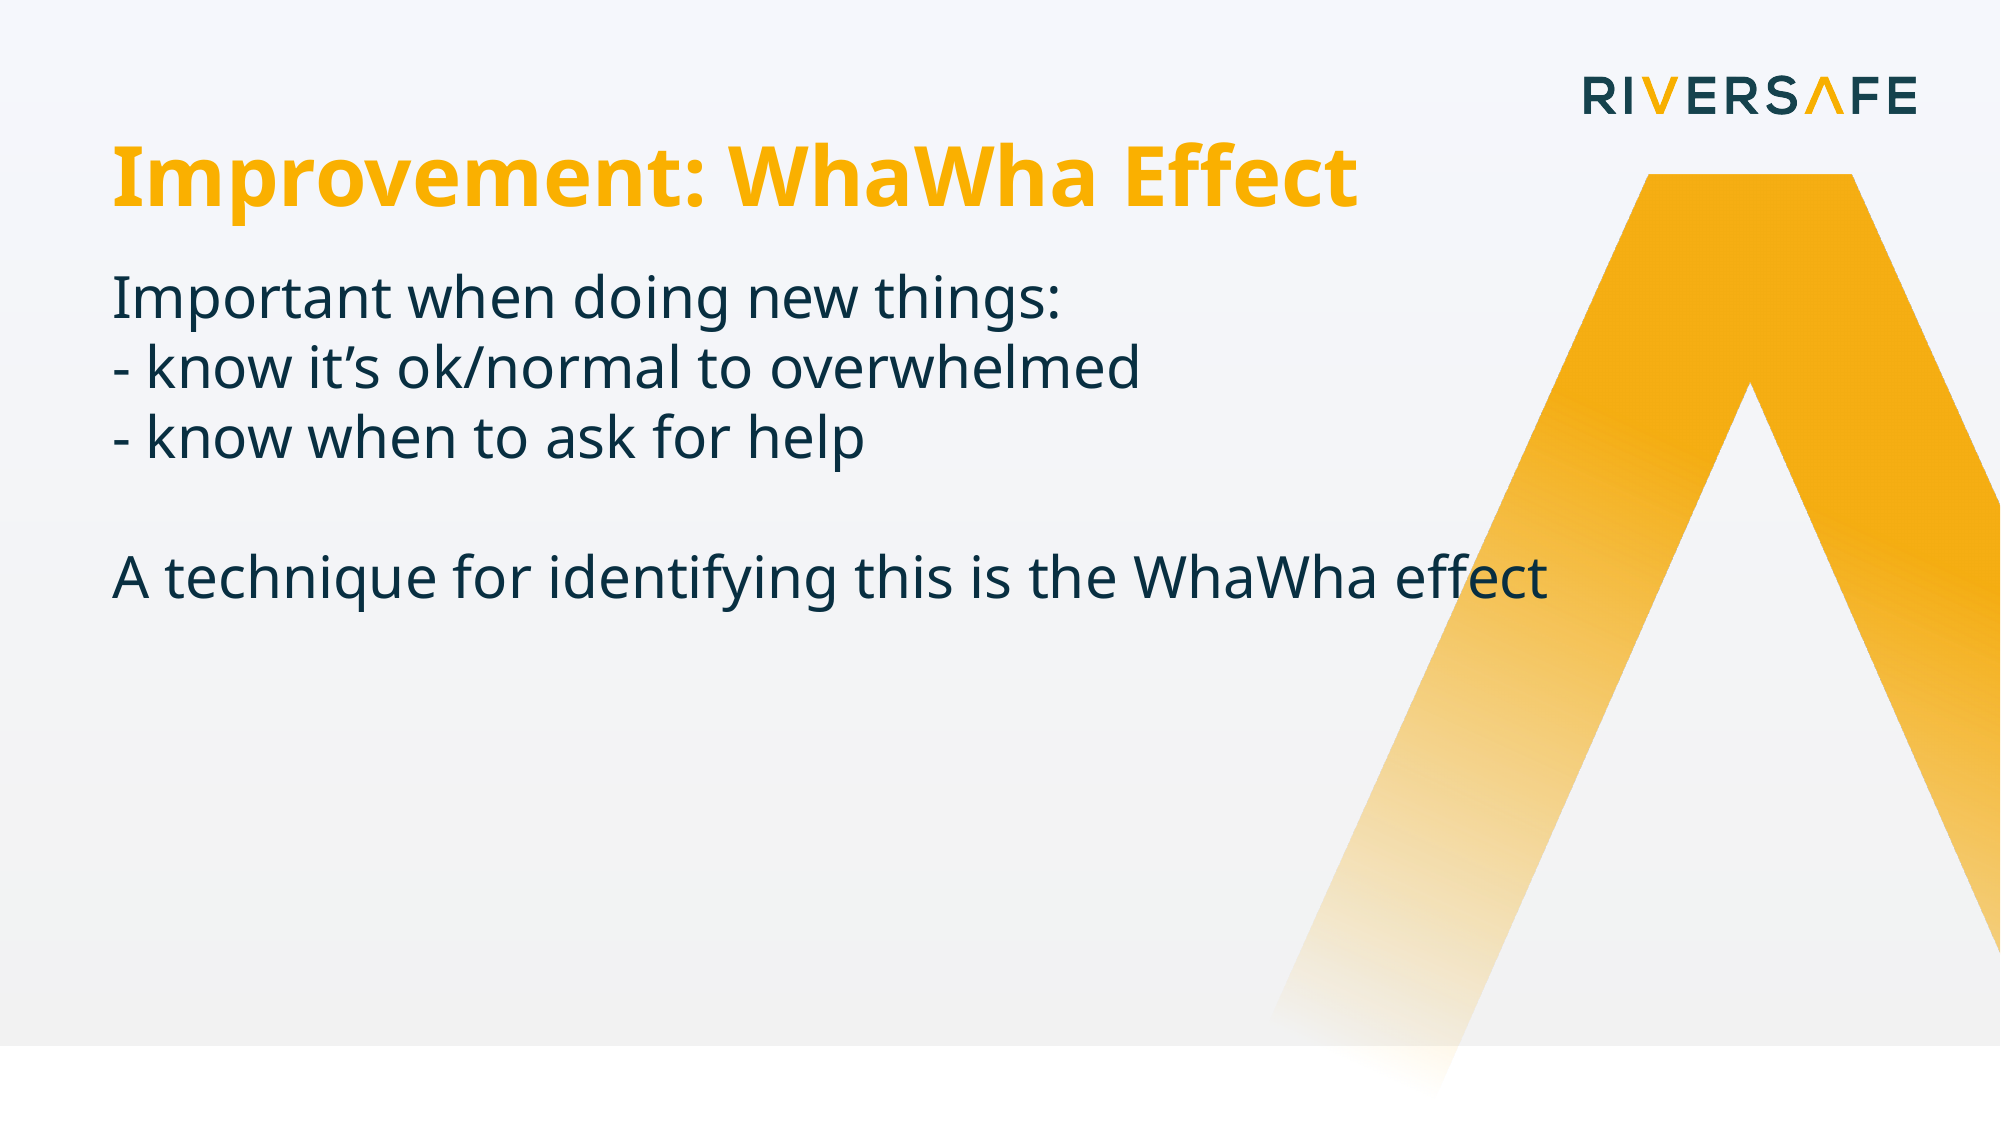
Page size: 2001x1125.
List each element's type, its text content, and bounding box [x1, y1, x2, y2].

text_box Improvement: WhaWha Effect [97, 126, 1497, 207]
picture [1584, 75, 1916, 115]
picture [1206, 174, 2001, 1125]
text_box Important when doing new things: - know it’s ok/normal to overwhelmed - know when to ask for help A technique for identifying this is the WhaWha effect [97, 252, 1701, 382]
